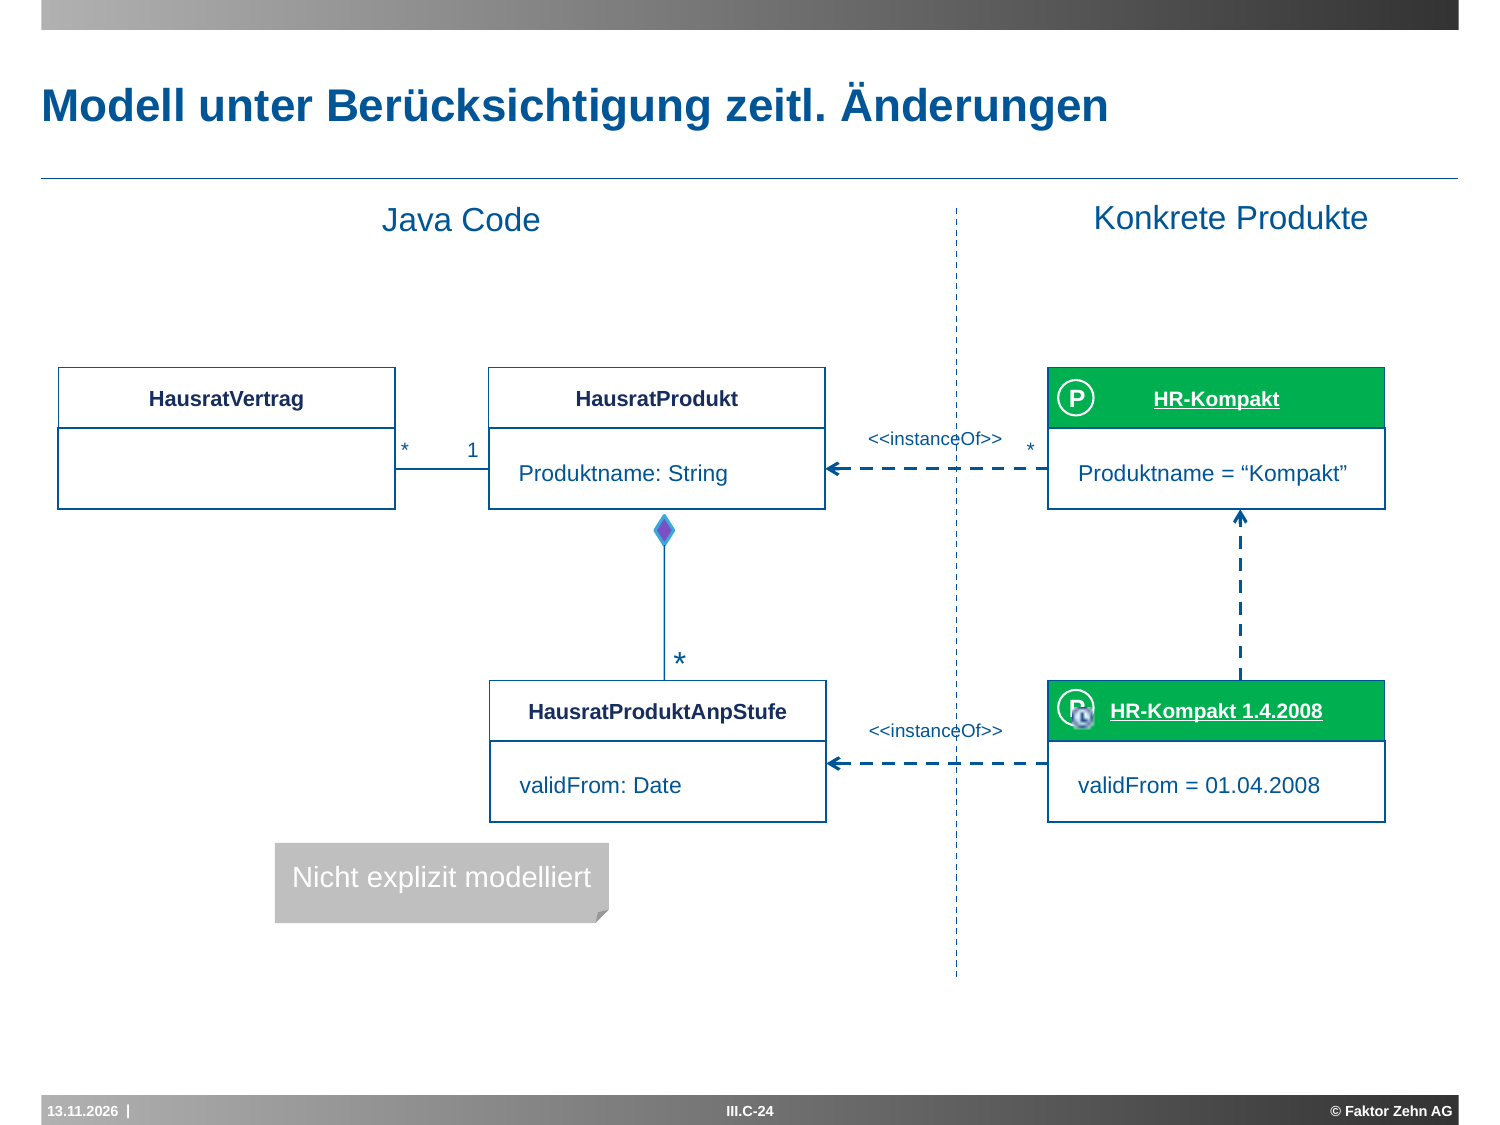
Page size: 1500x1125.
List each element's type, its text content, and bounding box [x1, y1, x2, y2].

text_box * [395, 431, 432, 468]
text_box <<instanceOf>> [962, 713, 1011, 748]
text_box <<instanceOf>> [862, 421, 952, 456]
text_box Nicht explizit modelliert [274, 842, 609, 924]
text_box Java Code [288, 192, 635, 245]
text_box [58, 429, 395, 510]
text_box Produktname: String [488, 429, 826, 510]
text_box HR-Kompakt 1.4.2008 [1048, 680, 1385, 741]
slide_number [41, 1095, 142, 1125]
text_box P [1058, 380, 1094, 416]
text_box HR-Kompakt [1048, 367, 1385, 429]
text_box validFrom = 01.04.2008 [1048, 741, 1385, 822]
text_box HausratProdukt [488, 367, 826, 429]
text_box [1057, 689, 1098, 733]
picture [798, 1095, 1459, 1125]
text_box * [1020, 431, 1039, 468]
picture [142, 1095, 702, 1125]
text_box Produktname = “Kompakt” [1048, 429, 1385, 510]
text_box 1 [461, 431, 480, 468]
text_box validFrom: Date [489, 741, 827, 822]
slide_number III.C-24 [702, 1095, 798, 1125]
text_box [654, 515, 705, 690]
text_box Konkrete Produkte [1058, 190, 1405, 243]
title Modell unter Berücksichtigung zeitl. Änderungen [41, 29, 1459, 178]
text_box HausratProduktAnpStufe [489, 680, 827, 741]
text_box <<instanceOf>> [862, 713, 952, 748]
picture [41, 0, 1459, 29]
text_box HausratVertrag [58, 367, 395, 429]
text_box <<instanceOf>> [962, 421, 1010, 456]
